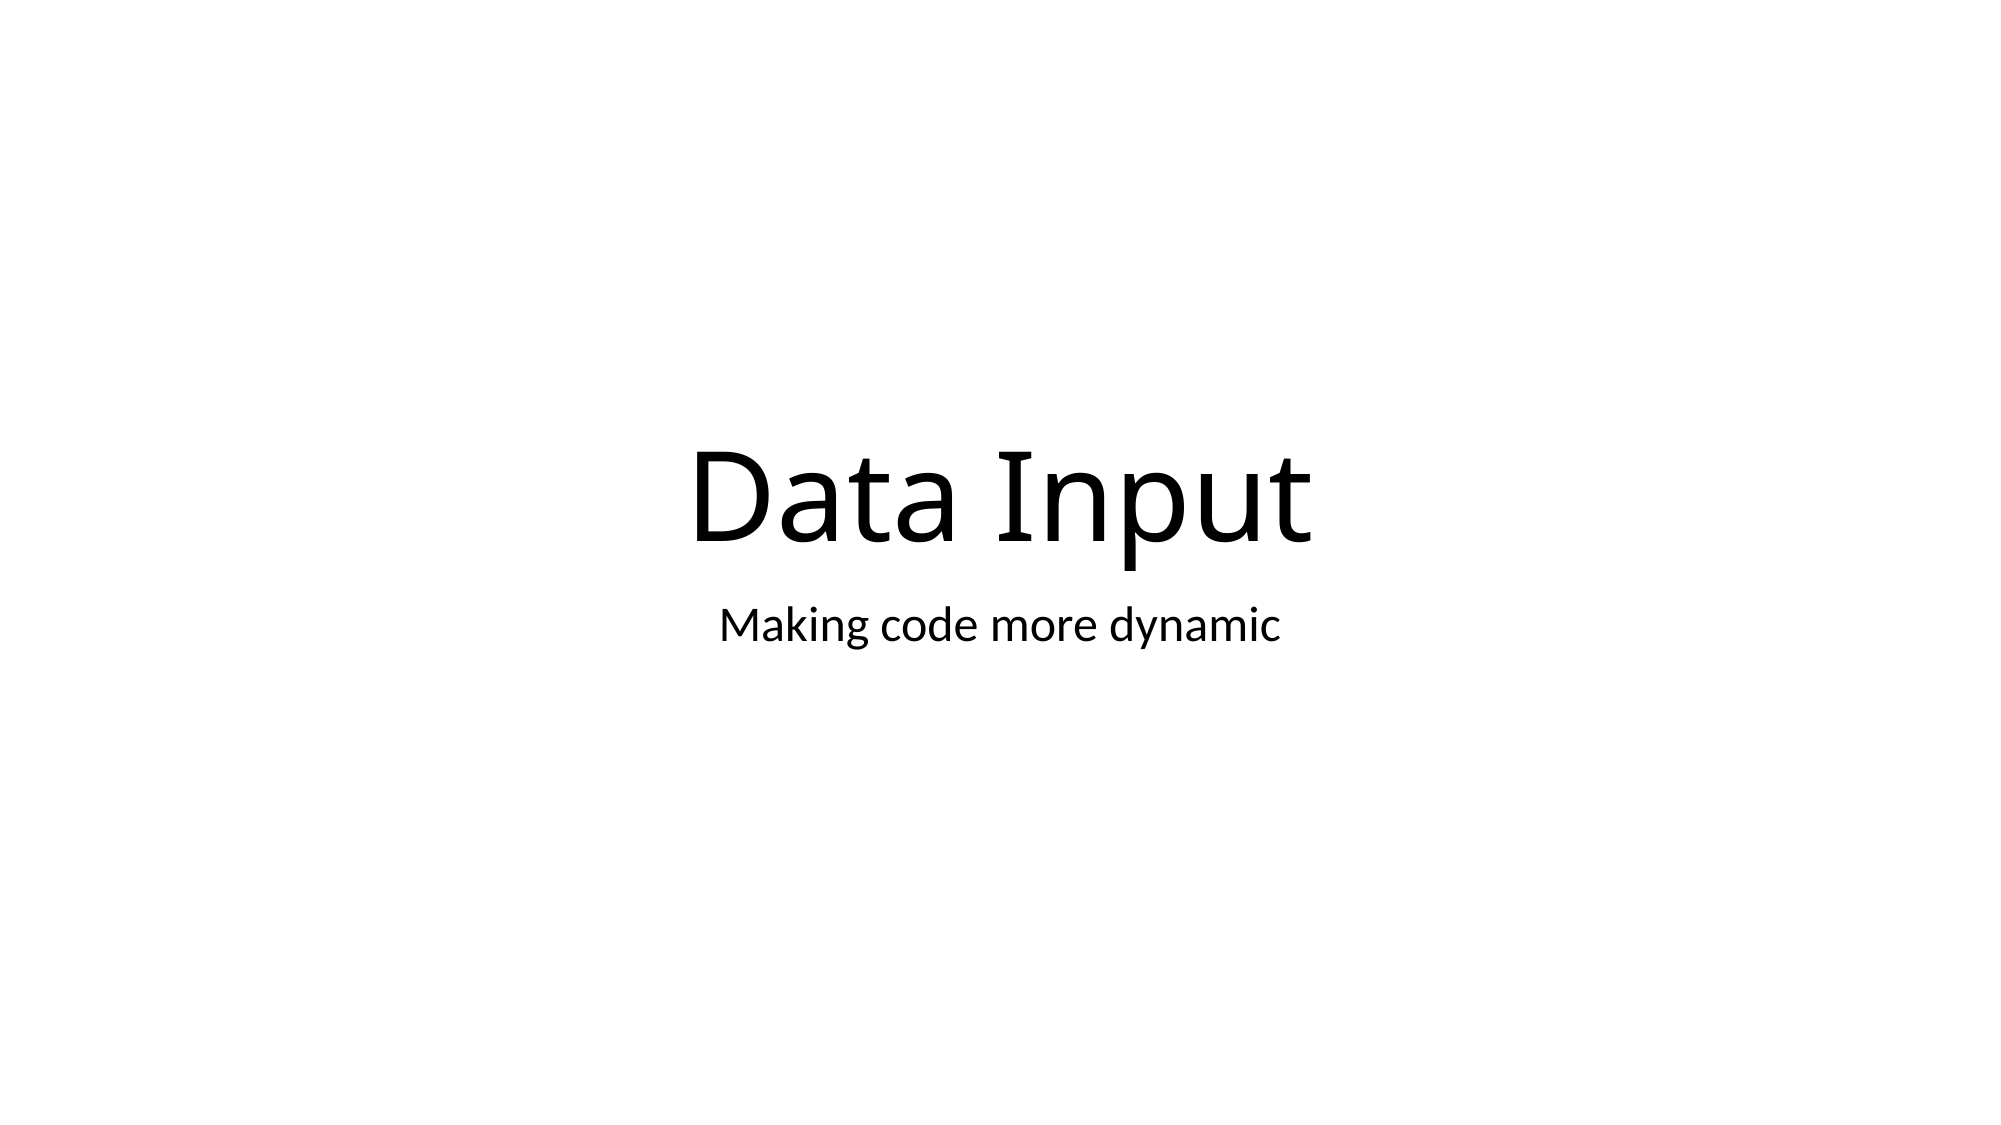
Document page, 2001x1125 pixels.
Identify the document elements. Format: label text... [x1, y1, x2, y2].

title Data Input [249, 184, 1750, 576]
subtitle Making code more dynamic [249, 590, 1750, 863]
